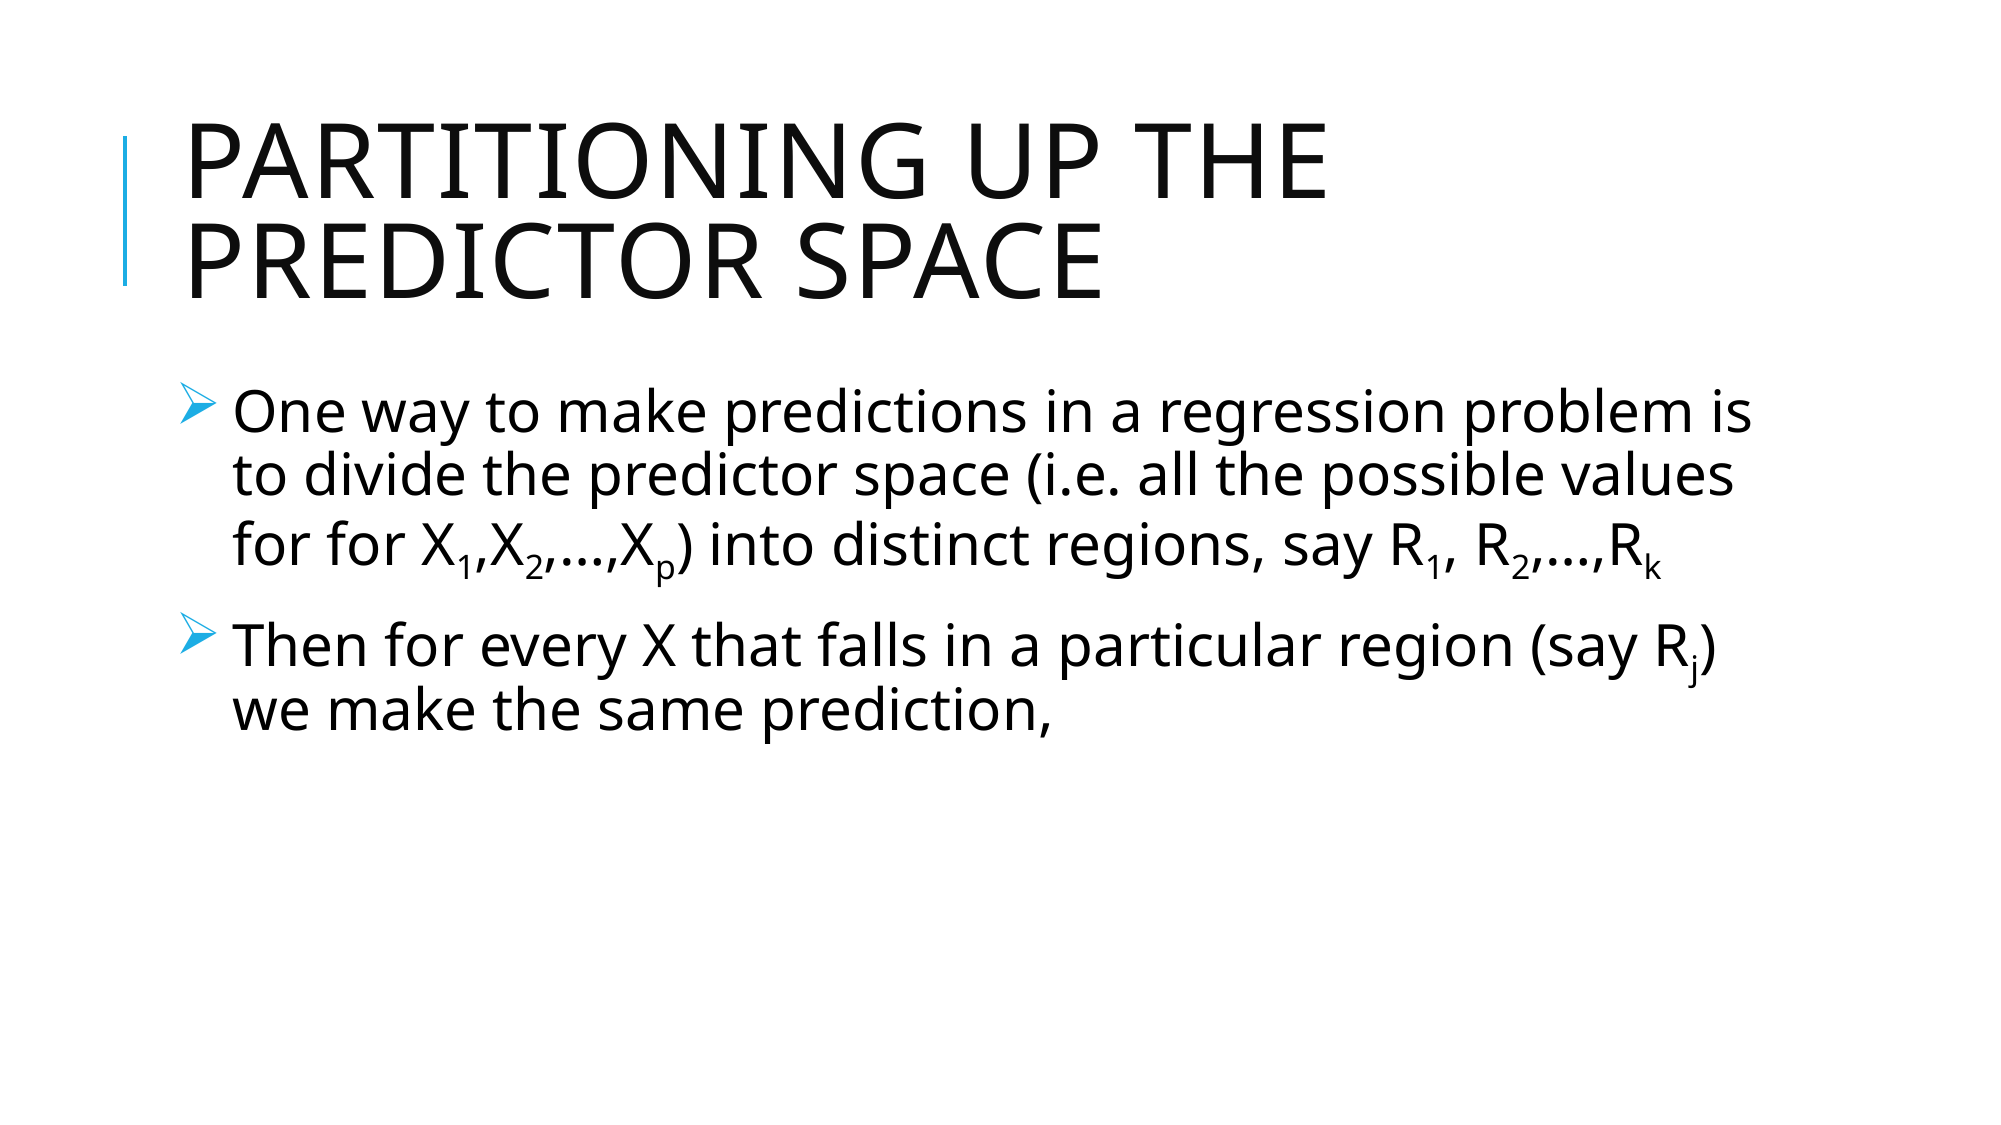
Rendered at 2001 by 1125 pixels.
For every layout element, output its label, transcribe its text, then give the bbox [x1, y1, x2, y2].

list One way to make predictions in a regression problem is to divide the predictor space (i.e. all the possible values for for X1,X2,…,Xp) into distinct regions, say R1, R2,…,Rk Then for every X that falls in a particular region (say Rj) we make the same prediction, [168, 375, 1763, 1035]
title Partitioning Up the Predictor Space [168, 96, 1763, 342]
